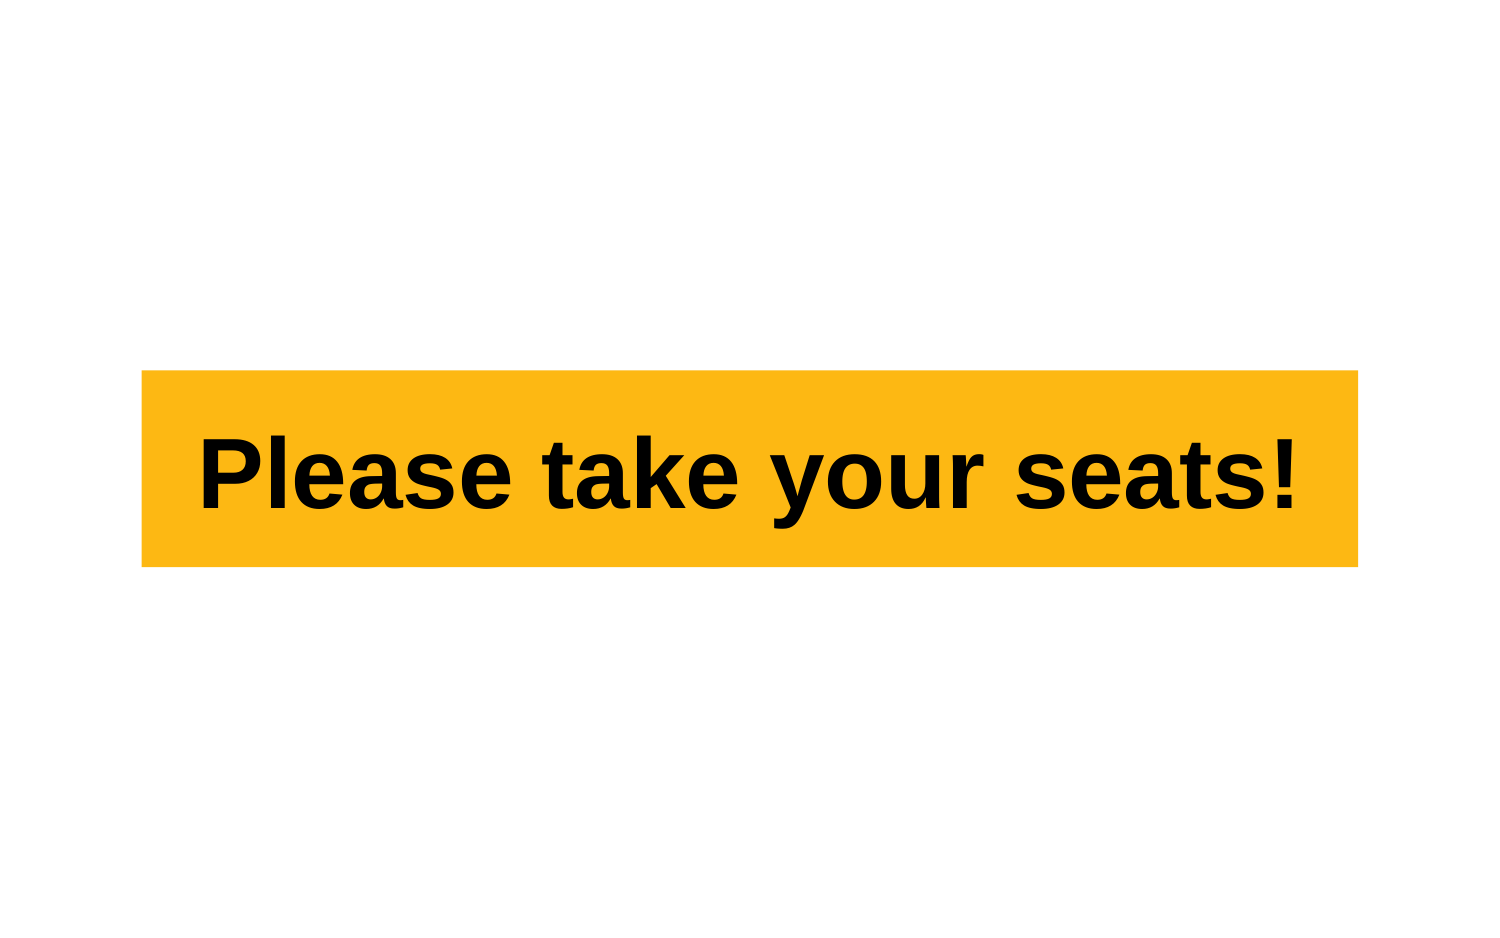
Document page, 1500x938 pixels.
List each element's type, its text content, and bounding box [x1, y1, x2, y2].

text_box Please take your seats! [140, 368, 1360, 569]
